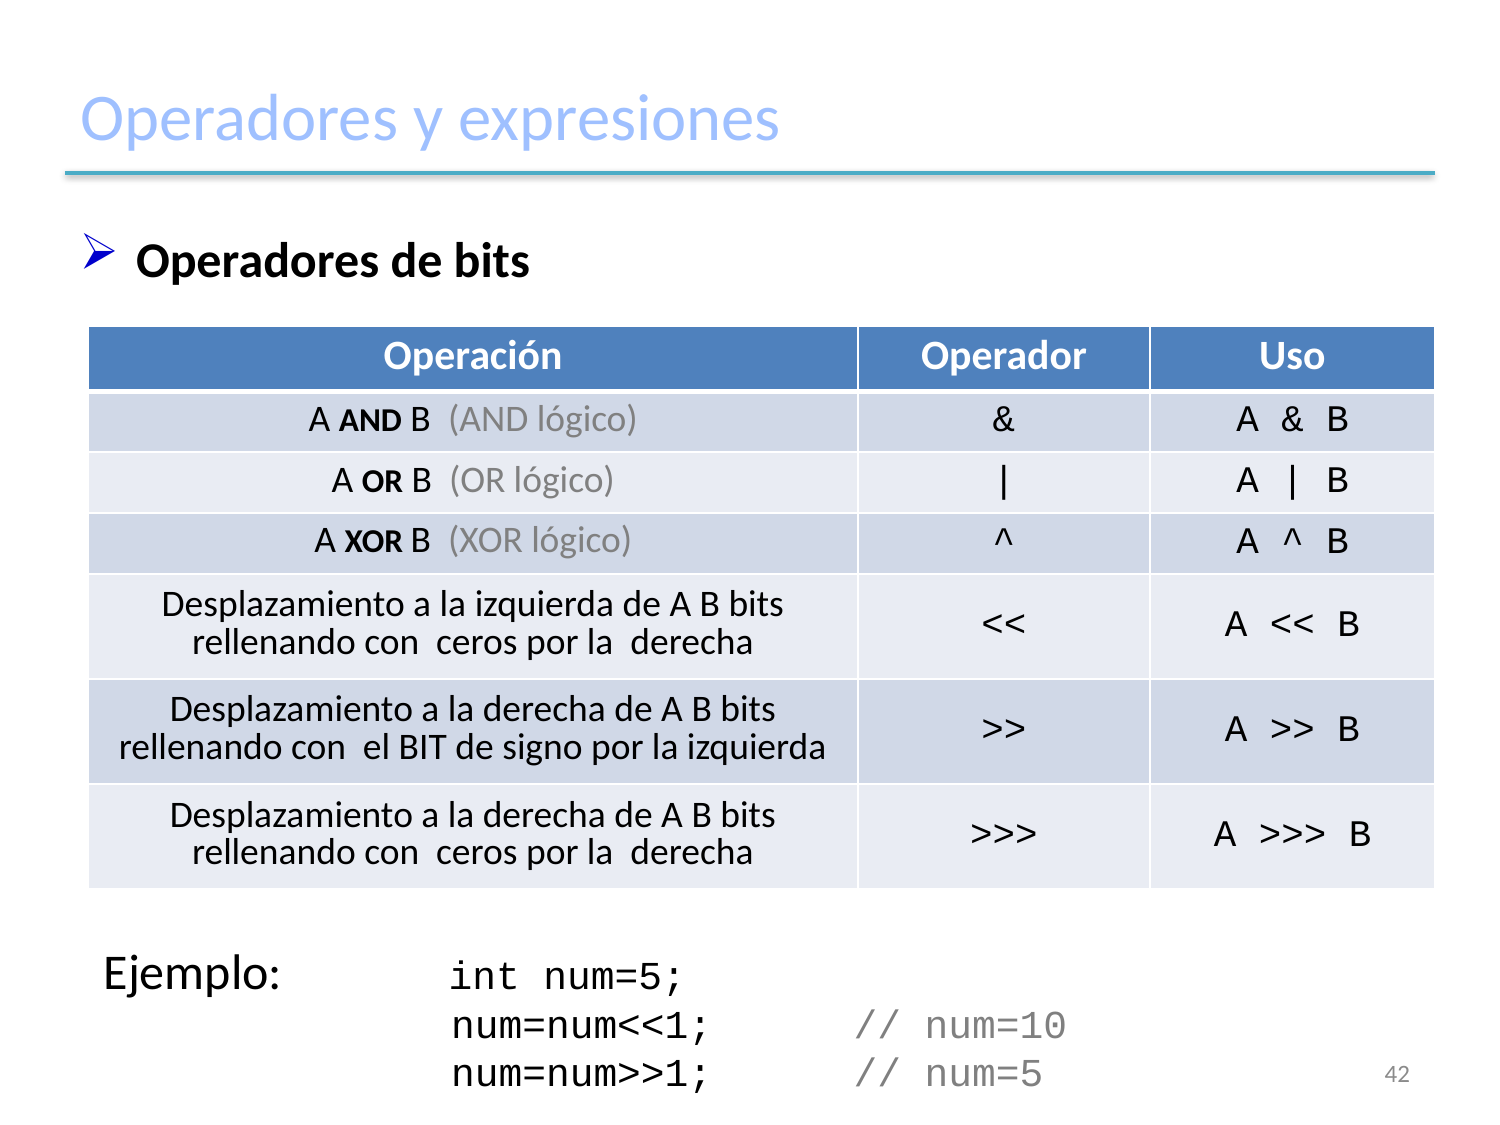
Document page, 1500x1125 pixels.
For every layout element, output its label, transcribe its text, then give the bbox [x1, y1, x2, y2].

table_cell << [859, 575, 1149, 678]
table_cell A AND B (AND lógico) [89, 394, 857, 451]
text_box Ejemplo: int num=5; num=num<<1; // num=10 num=num>>1; // num=5 [29, 931, 1436, 1102]
table_cell A << B [1151, 575, 1434, 678]
title Operadores y expresiones [64, 54, 1437, 171]
table_cell A >>> B [1151, 785, 1434, 888]
table_header Operación [89, 327, 857, 389]
table_cell >> [859, 680, 1149, 783]
table_cell A | B [1151, 453, 1434, 512]
table_cell A ^ B [1151, 514, 1434, 573]
table_cell | [859, 453, 1149, 512]
table_header Uso [1151, 327, 1434, 389]
text_box Operadores de bits [64, 219, 1436, 295]
table_cell A OR B (OR lógico) [89, 453, 857, 512]
table_cell A XOR B (XOR lógico) [89, 514, 857, 573]
table_cell ^ [859, 514, 1149, 573]
table_cell A & B [1151, 394, 1434, 451]
table_cell A >> B [1151, 680, 1434, 783]
table_cell & [859, 394, 1149, 451]
table_header Operador [859, 327, 1149, 389]
slide_number 42 [1074, 1042, 1425, 1103]
table_cell Desplazamiento a la izquierda de A B bits rellenando con ceros por la derecha [89, 575, 857, 678]
table_cell Desplazamiento a la derecha de A B bits rellenando con el BIT de signo por la izquierda [89, 680, 857, 783]
table_cell Desplazamiento a la derecha de A B bits rellenando con ceros por la derecha [89, 785, 857, 888]
table_cell >>> [859, 785, 1149, 888]
